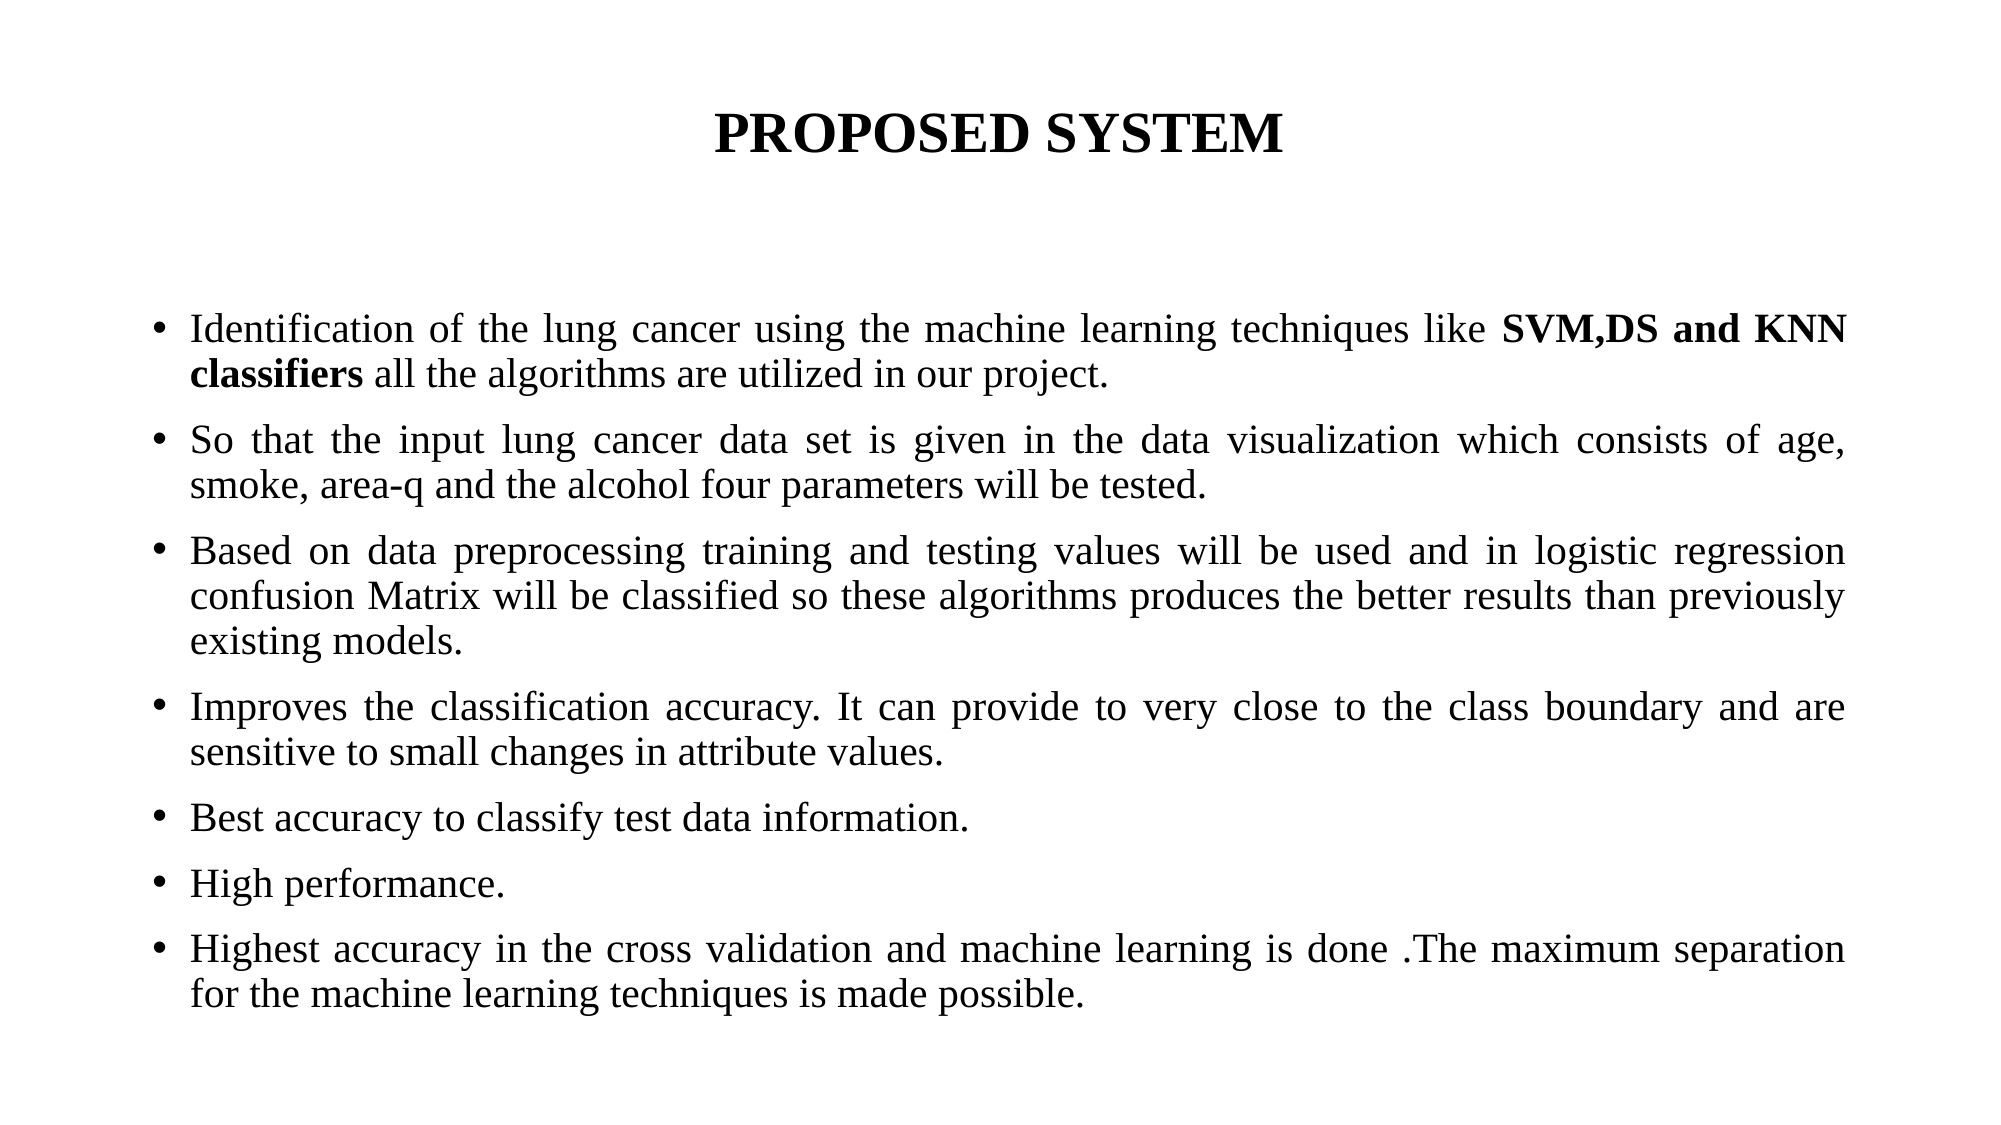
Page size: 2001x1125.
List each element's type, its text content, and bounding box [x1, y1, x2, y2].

list Identification of the lung cancer using the machine learning techniques like SVM,DS and KNN classifiers all the algorithms are utilized in our project. So that the input lung cancer data set is given in the data visualization which consists of age, smoke, area-q and the alcohol four parameters will be tested. Based on data preprocessing training and testing values will be used and in logistic regression confusion Matrix will be classified so these algorithms produces the better results than previously existing models. Improves the classification accuracy. It can provide to very close to the class boundary and are sensitive to small changes in attribute values. Best accuracy to classify test data information. High performance. Highest accuracy in the cross validation and machine learning is done .The maximum separation for the machine learning techniques is made possible. [137, 299, 1863, 1014]
title PROPOSED SYSTEM [137, 59, 1863, 278]
